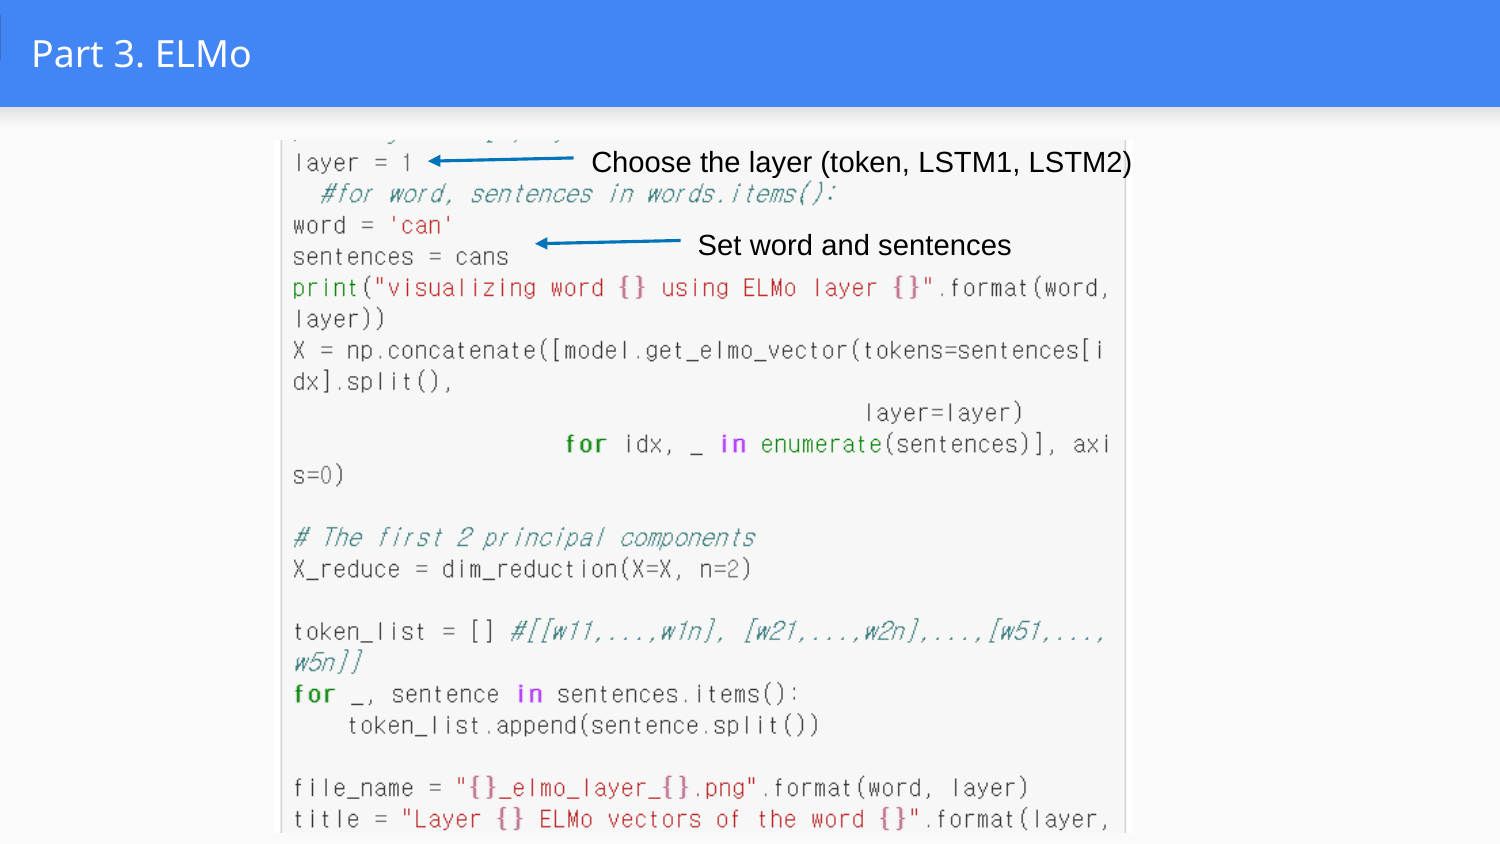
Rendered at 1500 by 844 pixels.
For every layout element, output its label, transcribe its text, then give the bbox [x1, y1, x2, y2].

picture [273, 140, 1133, 833]
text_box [534, 240, 681, 244]
text_box Choose the layer (token, LSTM1, LSTM2) [576, 135, 1149, 186]
title Part 3. ELMo [16, 2, 1464, 102]
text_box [427, 157, 574, 162]
